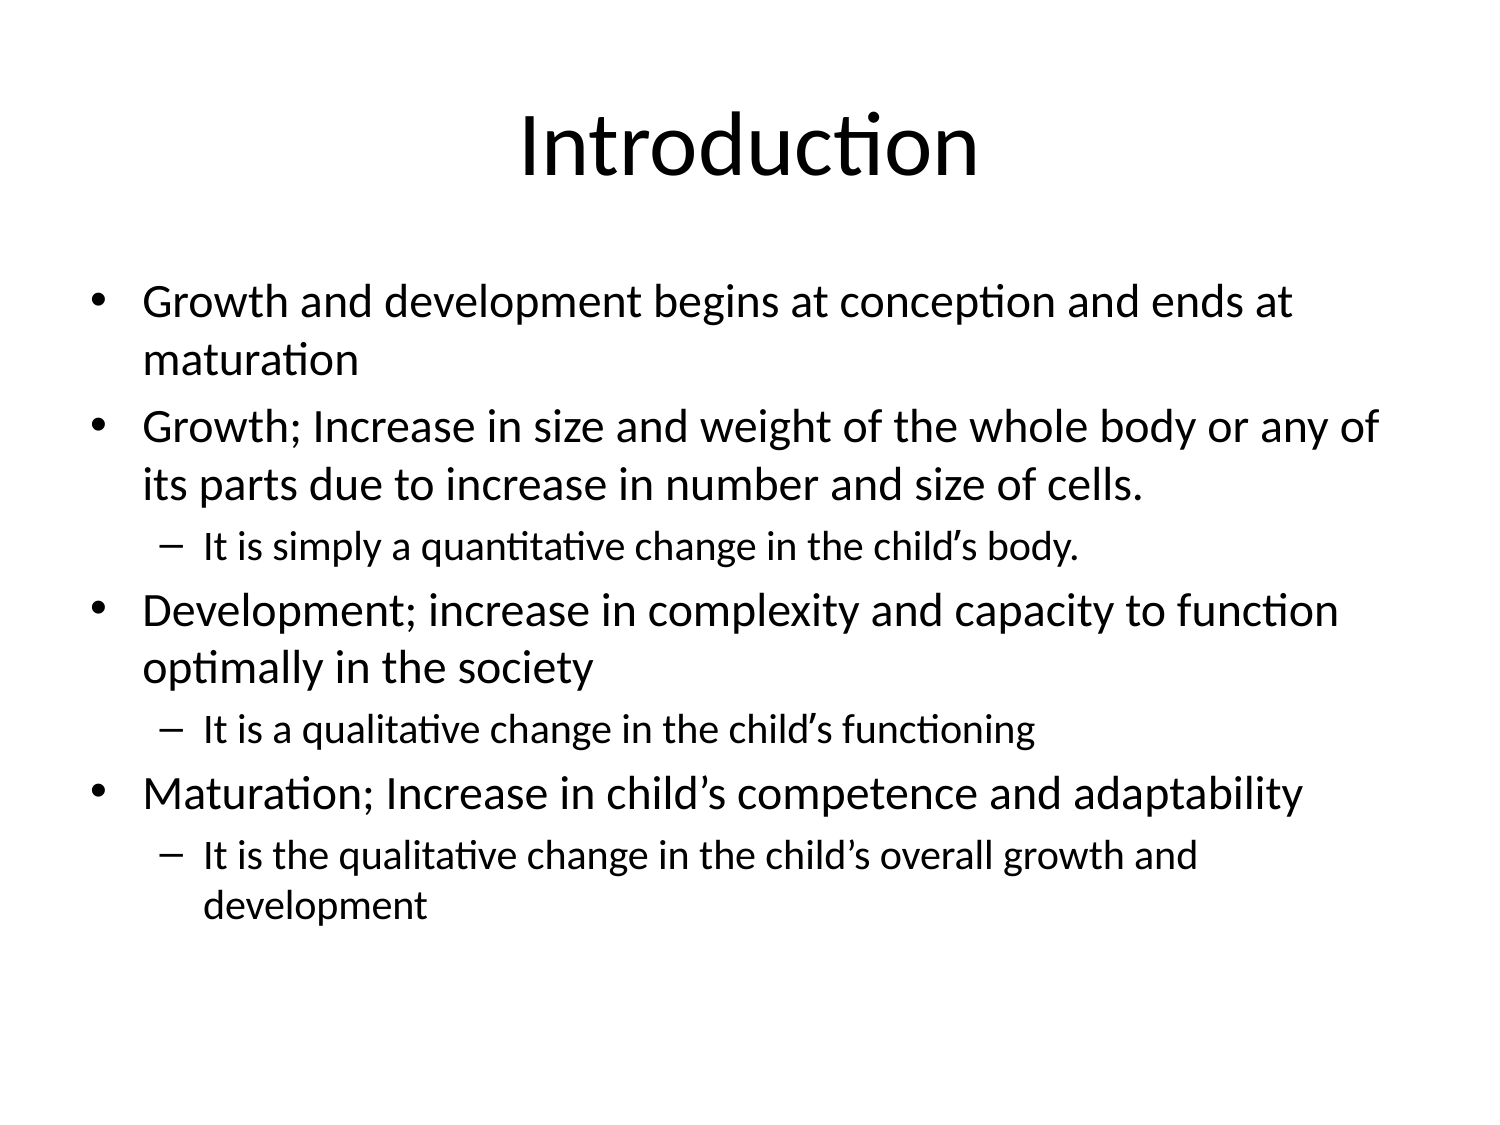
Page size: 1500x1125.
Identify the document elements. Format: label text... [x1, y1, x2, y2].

title Introduction [75, 45, 1425, 233]
list Growth and development begins at conception and ends at maturation Growth; Increase in size and weight of the whole body or any of its parts due to increase in number and size of cells. It is simply a quantitative change in the child’s body. Development; increase in complexity and capacity to function optimally in the society It is a qualitative change in the child’s functioning Maturation; Increase in child’s competence and adaptability It is the qualitative change in the child’s overall growth and development [75, 262, 1425, 1005]
